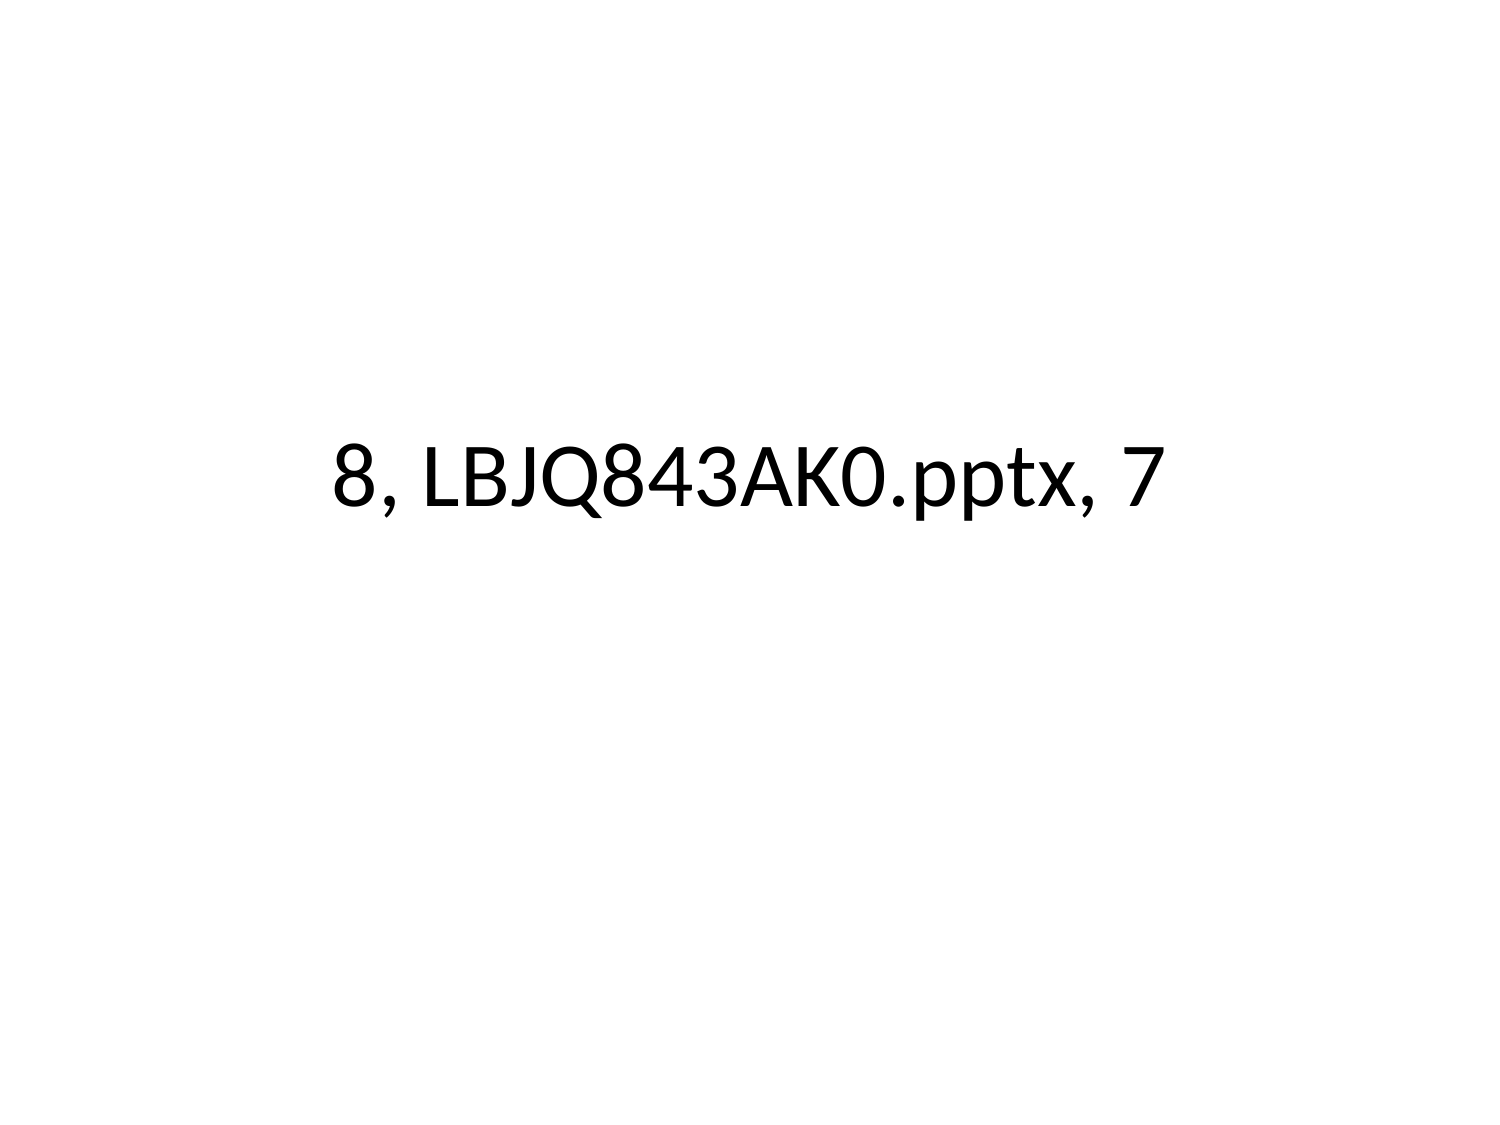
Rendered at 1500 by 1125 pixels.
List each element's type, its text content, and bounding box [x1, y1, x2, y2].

title 8, LBJQ843AK0.pptx, 7 [112, 349, 1388, 591]
